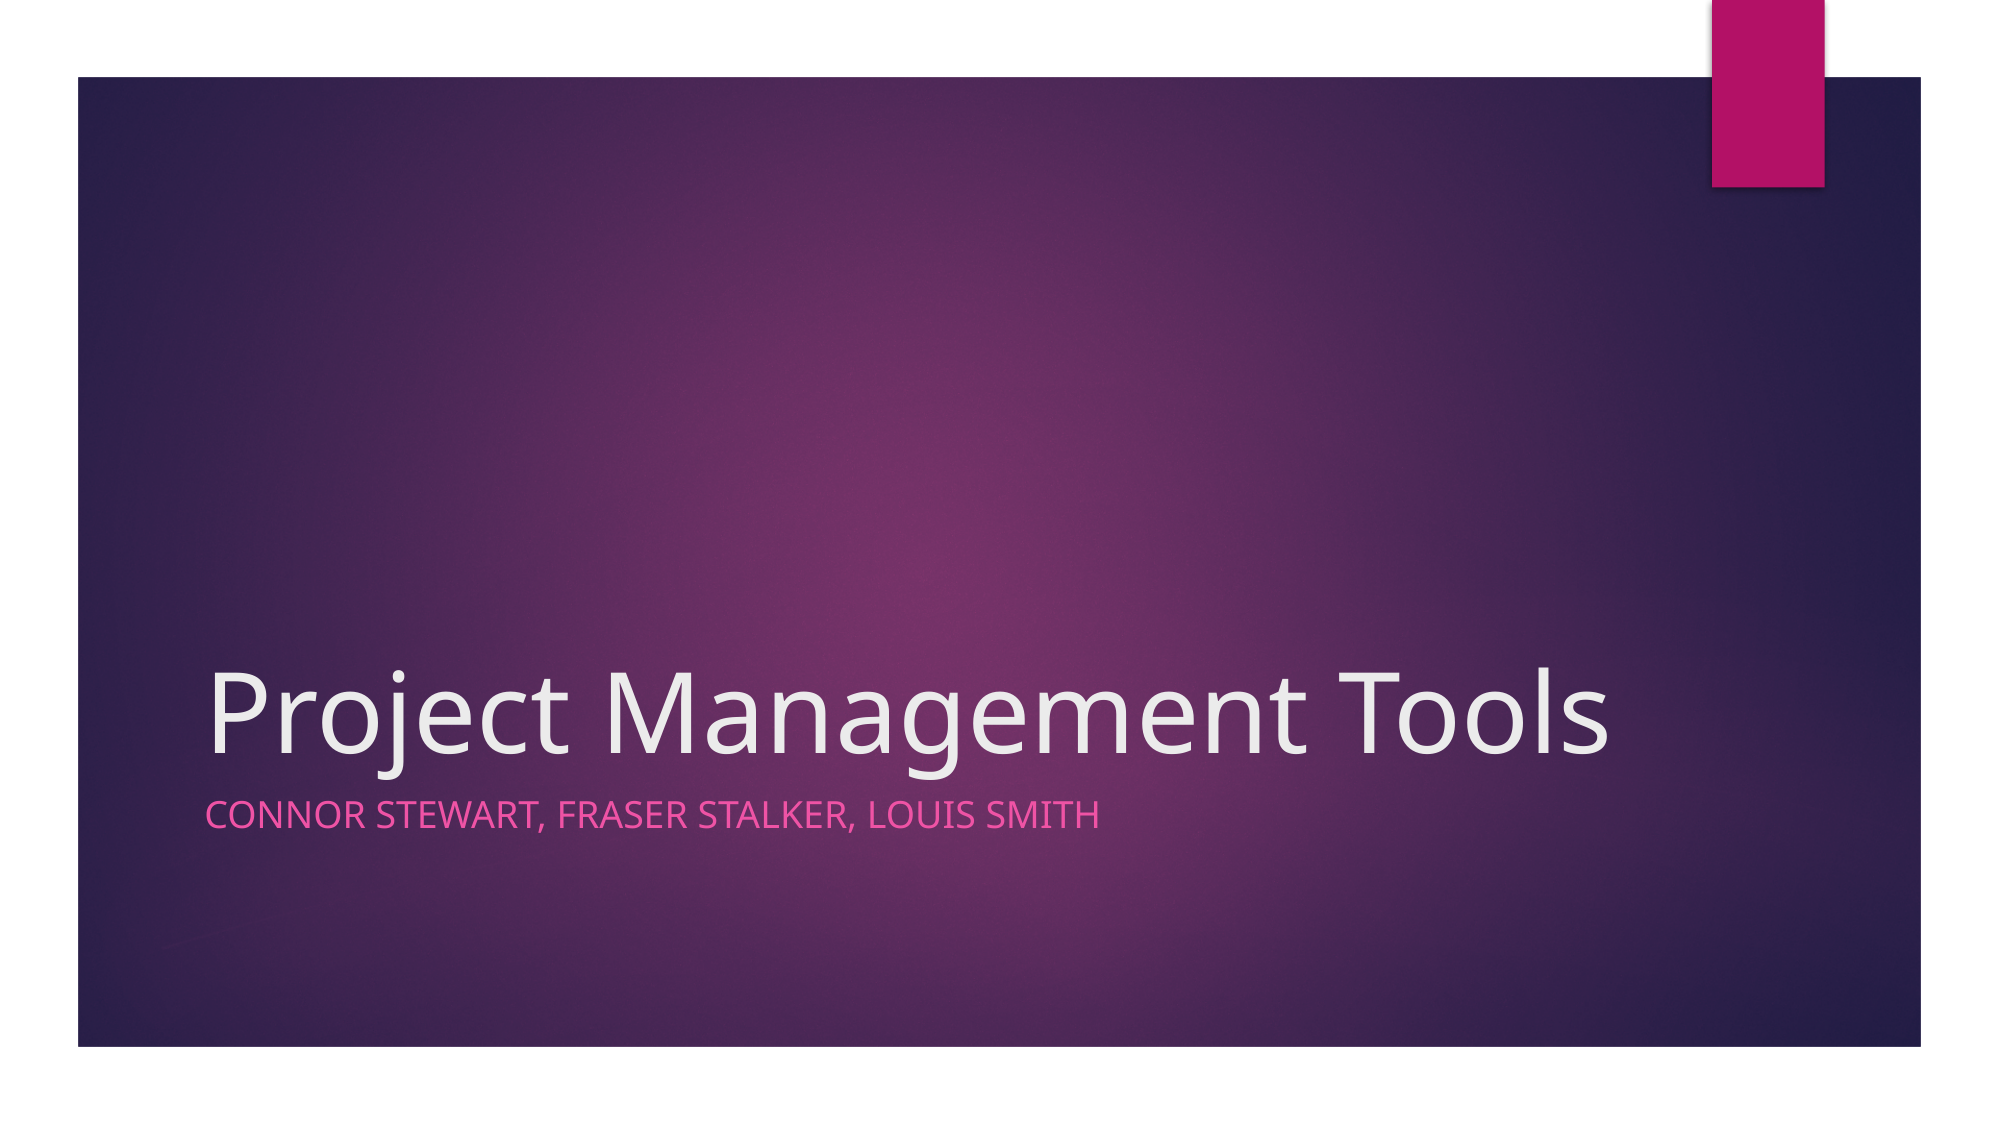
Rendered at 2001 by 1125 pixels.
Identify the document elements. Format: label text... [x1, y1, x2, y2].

title Project Management Tools [189, 344, 1784, 784]
subtitle Connor Stewart, Fraser stalker, Louis Smith [189, 783, 1638, 925]
